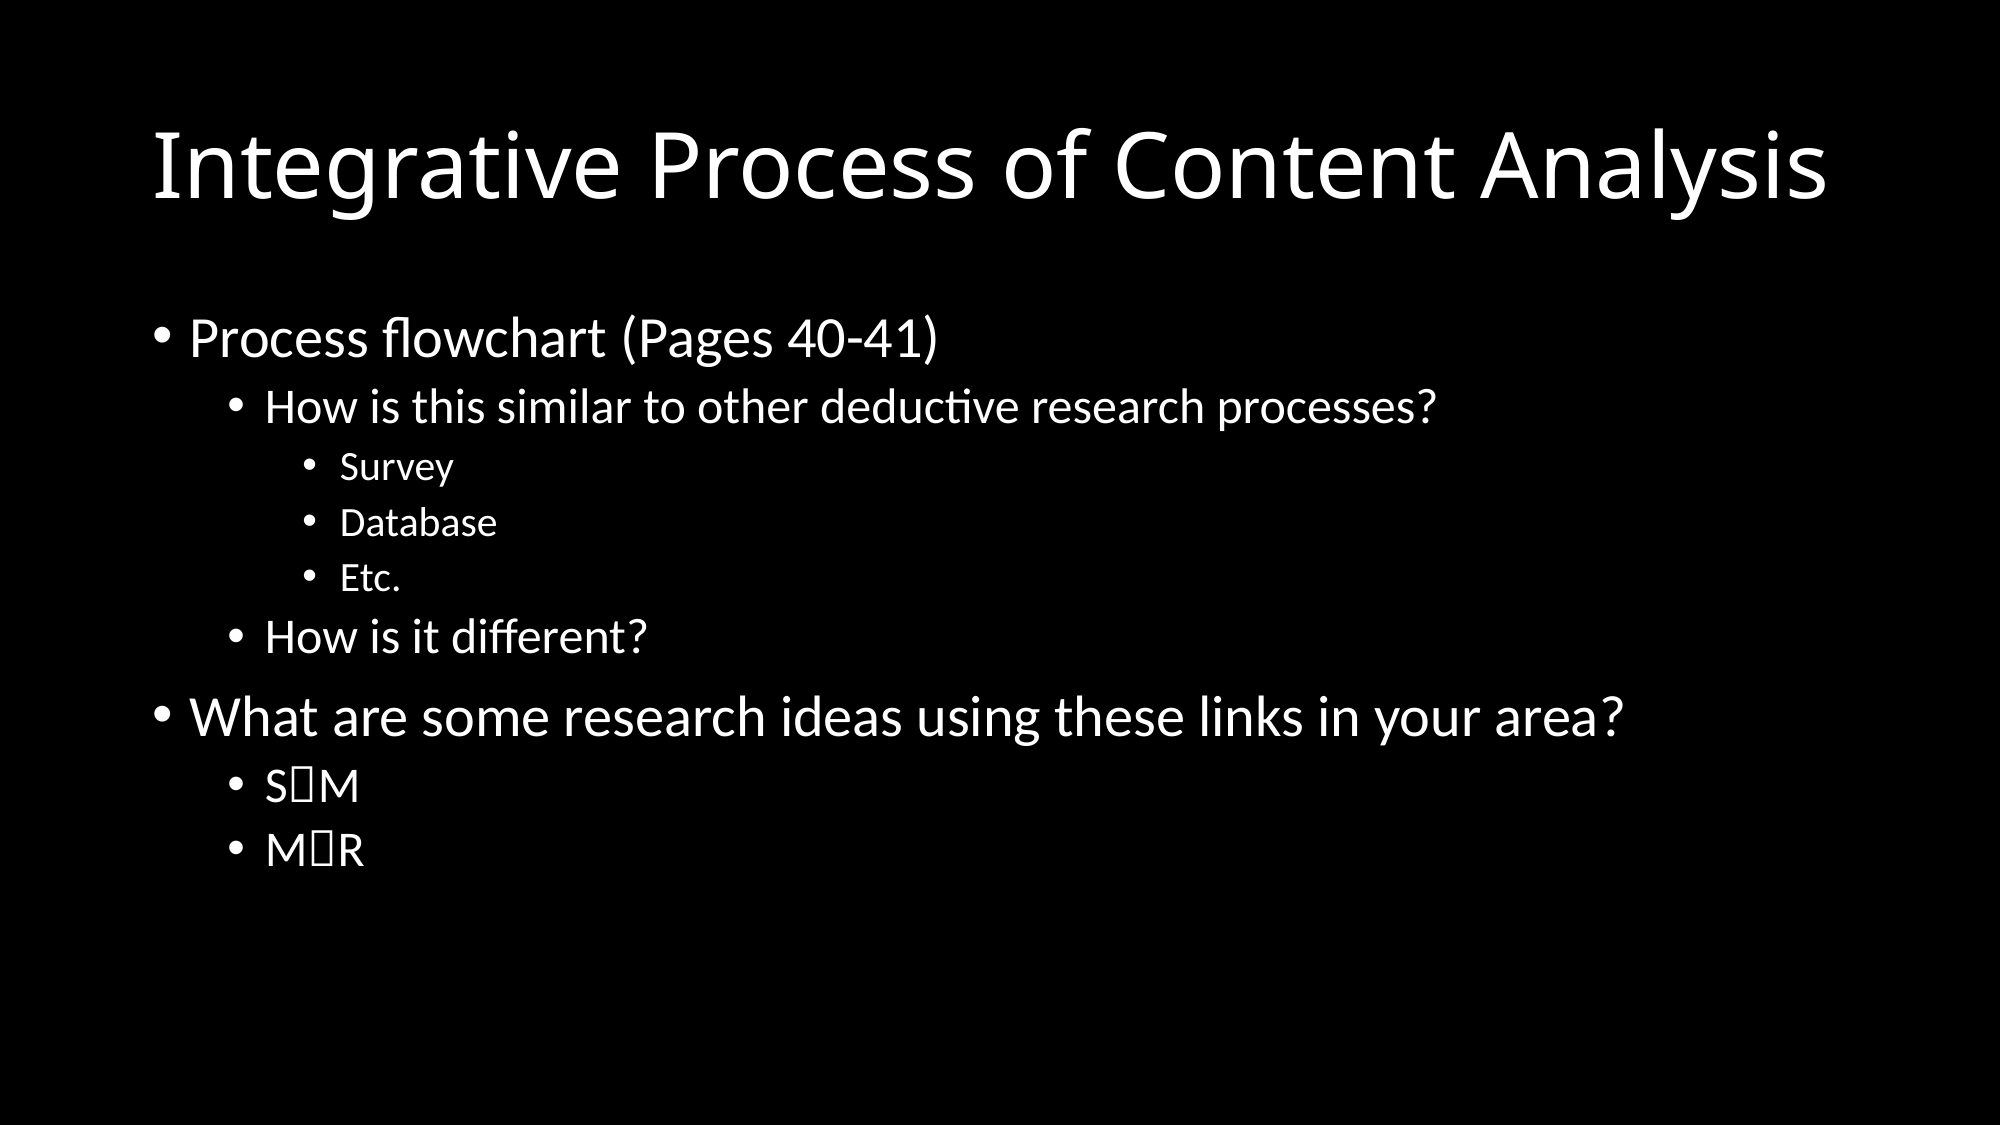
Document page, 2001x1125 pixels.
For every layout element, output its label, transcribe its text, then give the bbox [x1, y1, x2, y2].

list Process flowchart (Pages 40-41) How is this similar to other deductive research processes? Survey Database Etc. How is it different? What are some research ideas using these links in your area? SM MR [137, 299, 1863, 1014]
title Integrative Process of Content Analysis [137, 59, 1863, 278]
